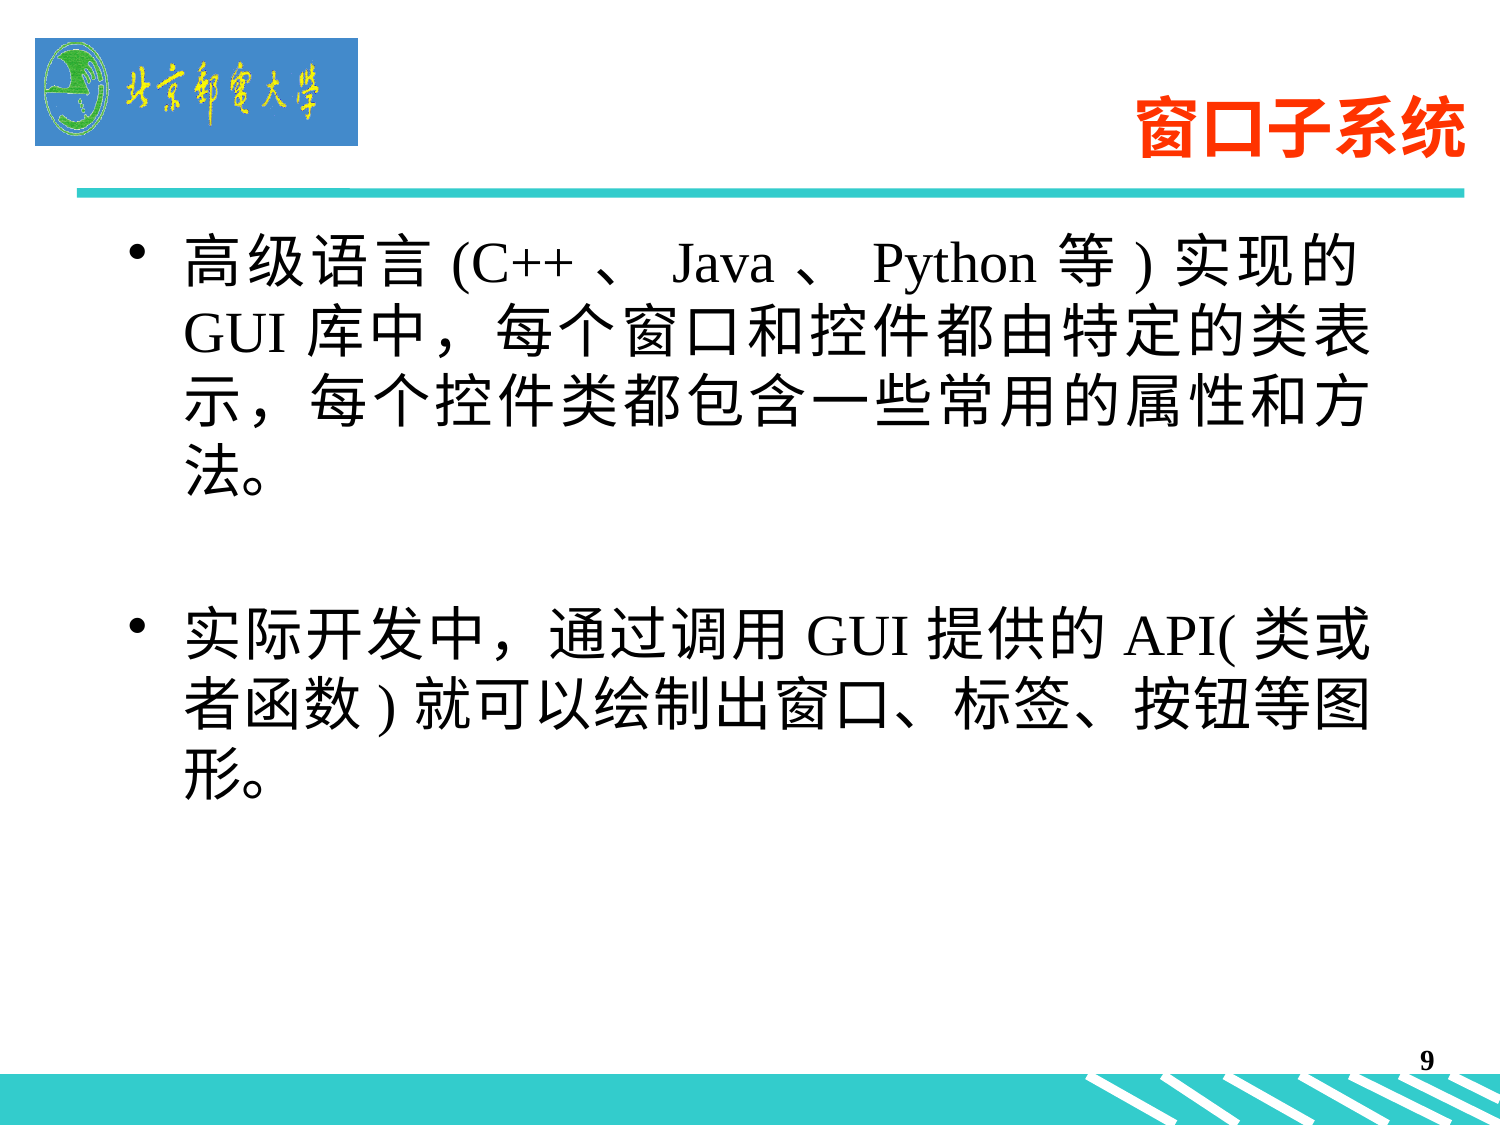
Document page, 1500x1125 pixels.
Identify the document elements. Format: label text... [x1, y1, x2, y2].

picture [34, 37, 358, 146]
list 高级语言(C++、Java、Python等)实现的GUI库中，每个窗口和控件都由特定的类表示，每个控件类都包含一些常用的属性和方法。 实际开发中，通过调用GUI提供的API(类或者函数)就可以绘制出窗口、标签、按钮等图形。 [112, 216, 1388, 973]
slide_number 9 [1137, 1037, 1450, 1113]
title 窗口子系统 [207, 66, 1483, 185]
